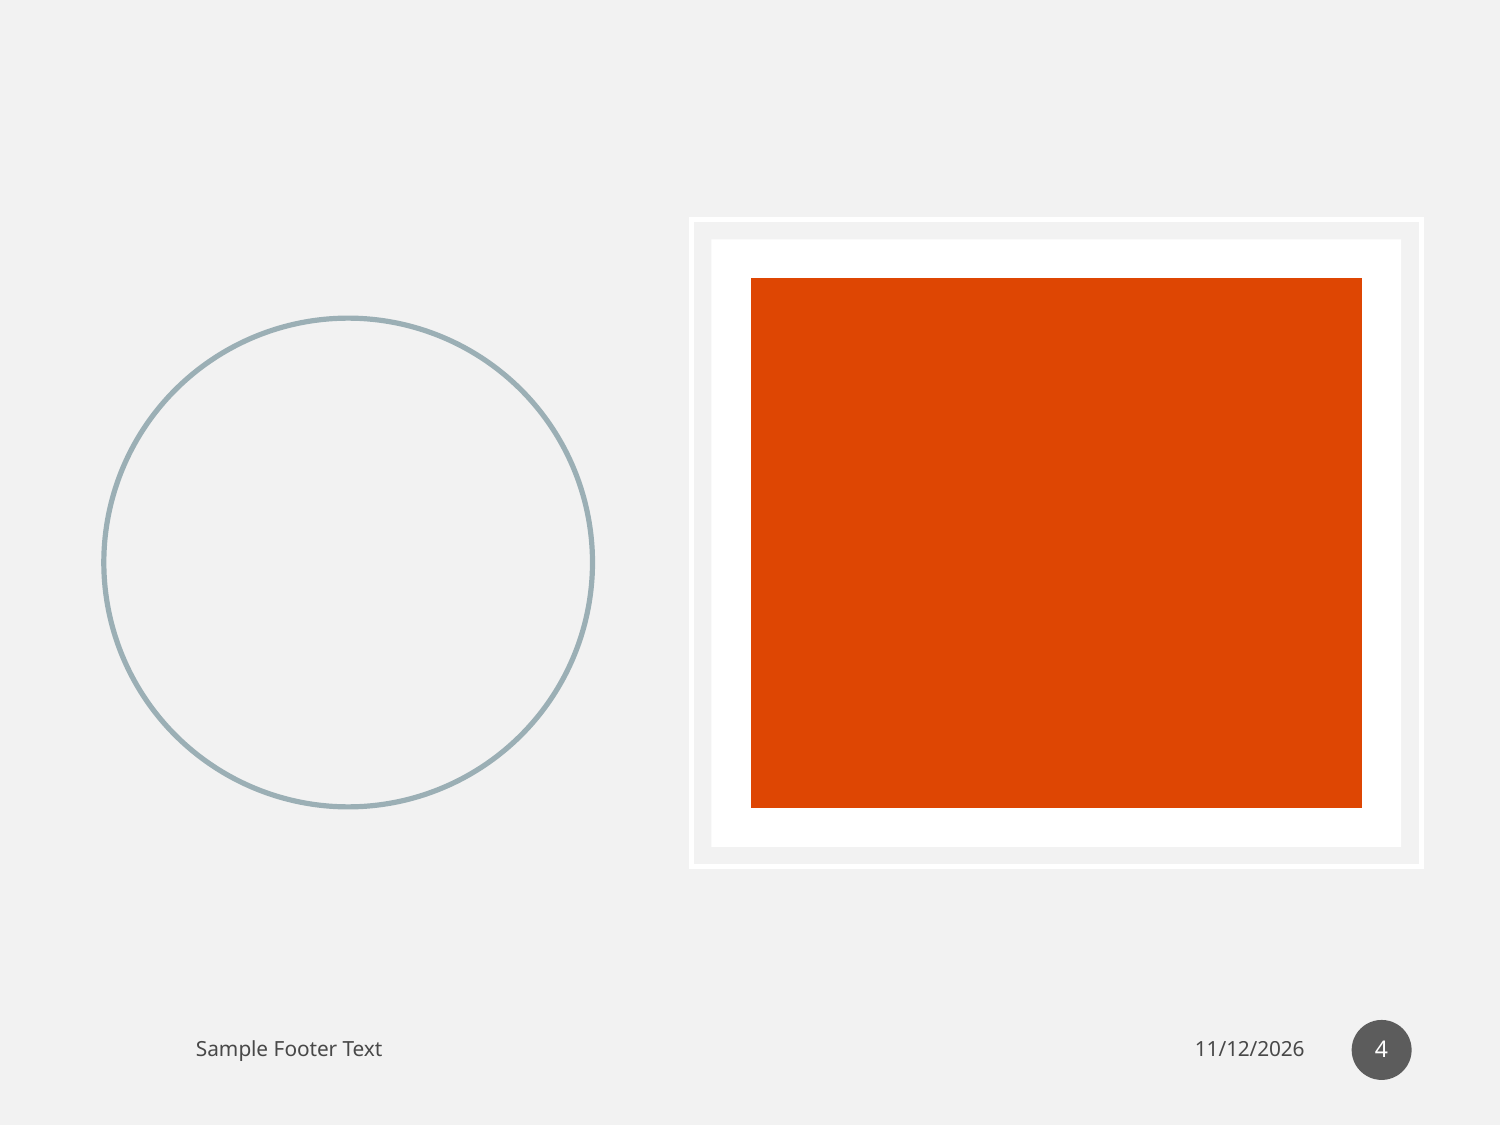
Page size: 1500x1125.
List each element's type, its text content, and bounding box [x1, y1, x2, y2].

text_box [690, 218, 1422, 868]
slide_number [980, 1023, 1320, 1077]
picture [751, 278, 1362, 808]
text_box [102, 317, 594, 808]
slide_number 4 [1351, 1019, 1412, 1080]
text_box [710, 238, 1402, 848]
footer Sample Footer Text [180, 1023, 929, 1076]
